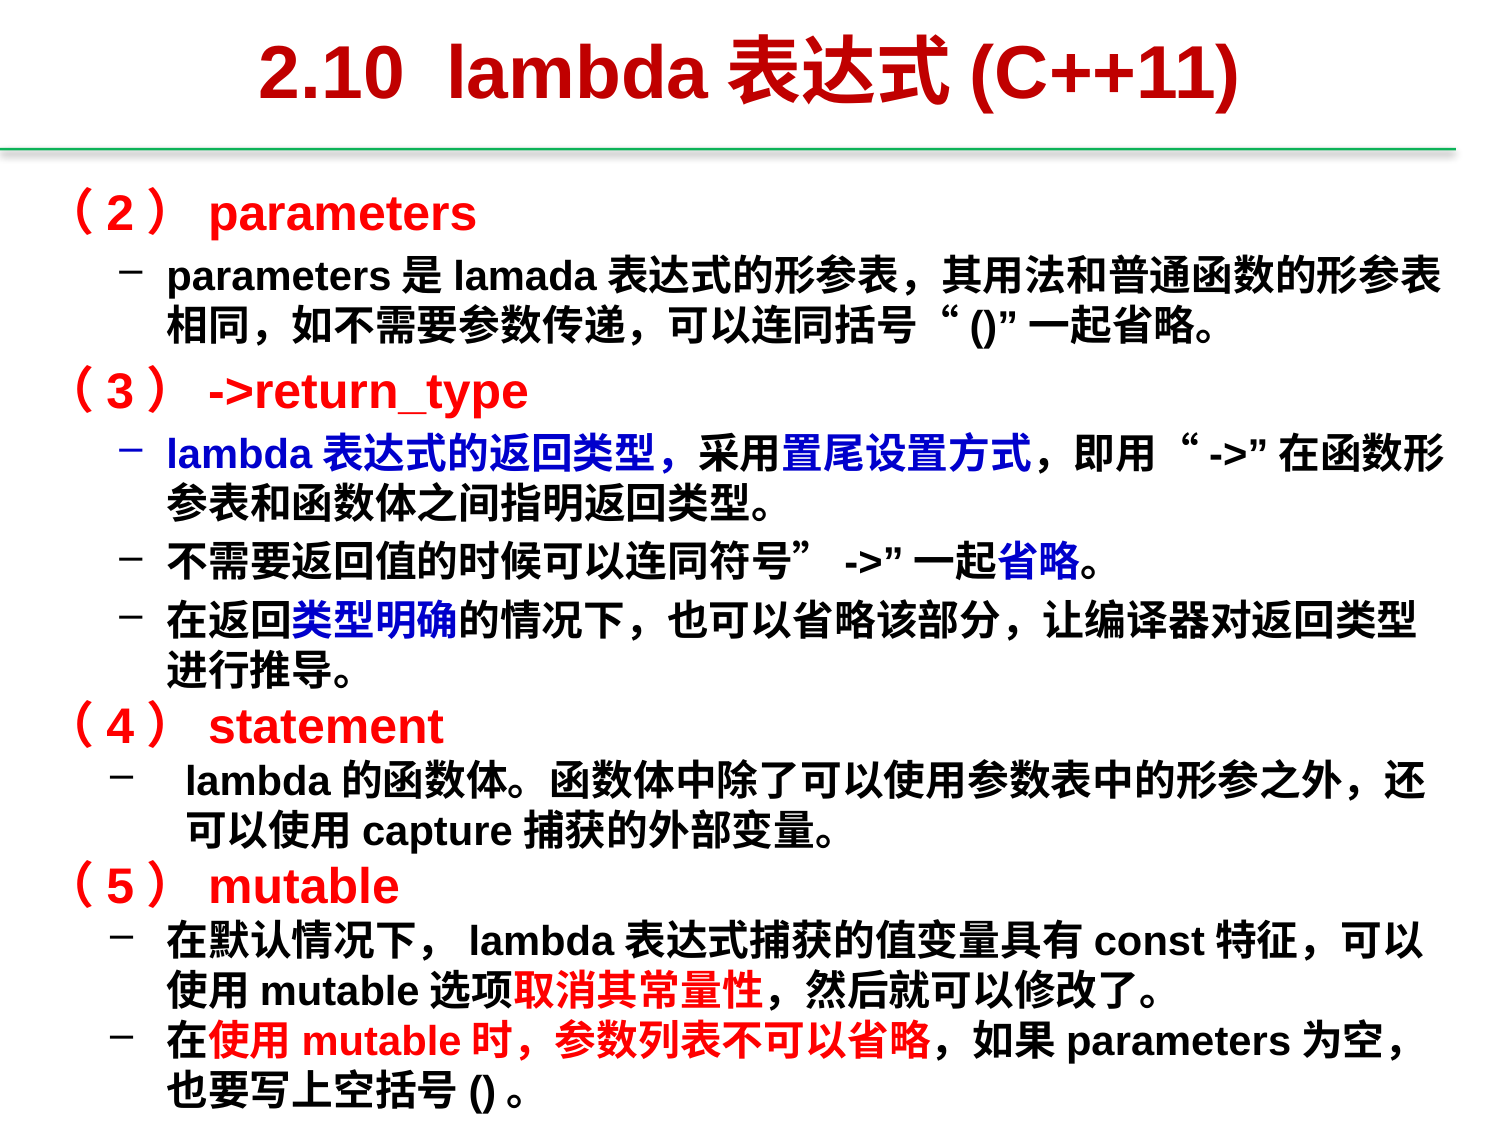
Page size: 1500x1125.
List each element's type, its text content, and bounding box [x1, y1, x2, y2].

title 2.10 lambda表达式(C++11) [75, 12, 1425, 126]
list （2）parameters parameters是lamada表达式的形参表，其用法和普通函数的形参表相同，如不需要参数传递，可以连同括号“()”一起省略。 （3）->return_type lambda表达式的返回类型，采用置尾设置方式，即用“->”在函数形参表和函数体之间指明返回类型。 不需要返回值的时候可以连同符号”->”一起省略。 在返回类型明确的情况下，也可以省略该部分，让编译器对返回类型进行推导。 （4）statement lambda的函数体。函数体中除了可以使用参数表中的形参之外，还可以使用capture捕获的外部变量。 （5）mutable 在默认情况下，lambda表达式捕获的值变量具有const特征，可以使用mutable选项取消其常量性，然后就可以修改了。 在使用mutable时，参数列表不可以省略，如果parameters为空，也要写上空括号()。 [29, 172, 1471, 1125]
